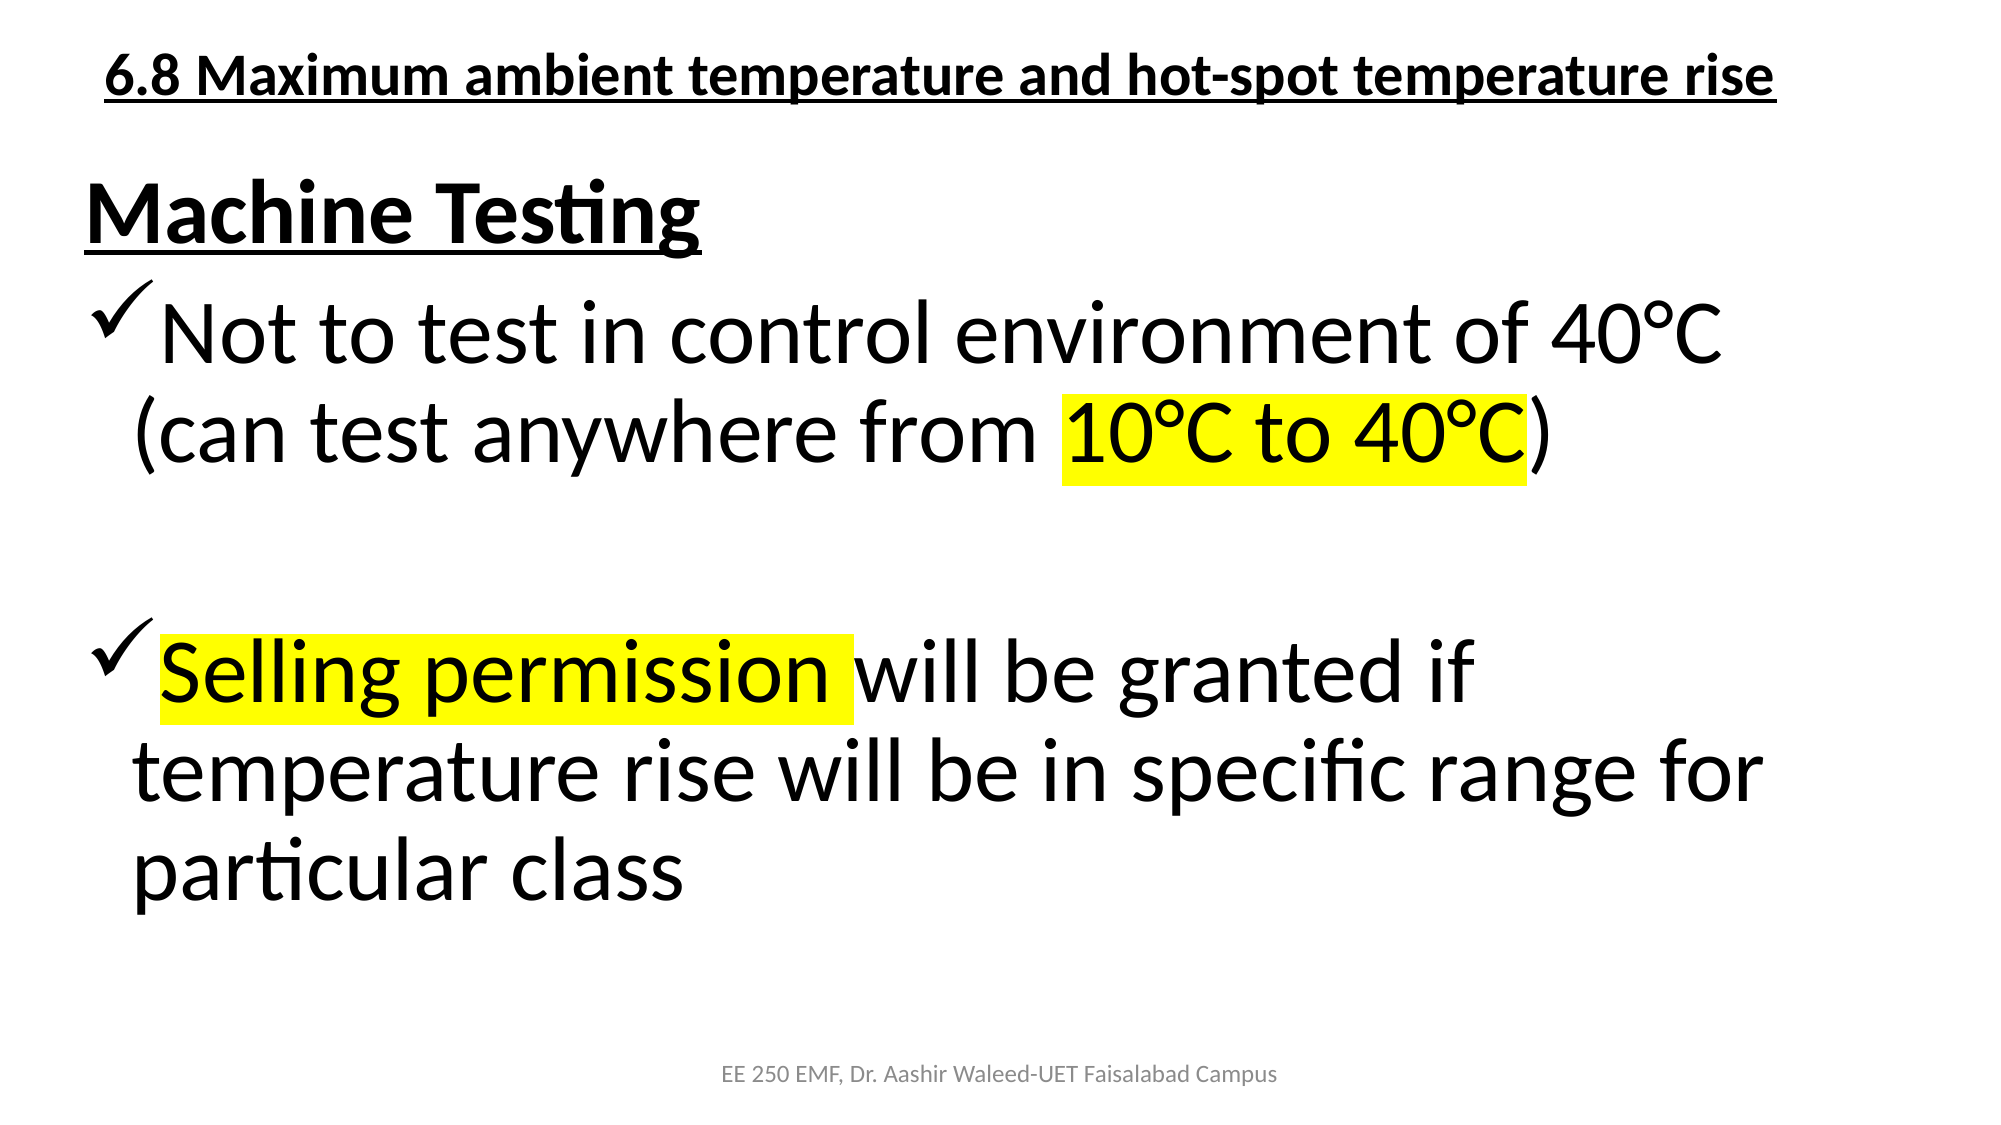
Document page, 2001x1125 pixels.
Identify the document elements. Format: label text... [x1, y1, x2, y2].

footer EE 250 EMF, Dr. Aashir Waleed-UET Faisalabad Campus [662, 1042, 1338, 1103]
title 6.8 Maximum ambient temperature and hot-spot temperature rise [89, 0, 1803, 116]
list Machine Testing Not to test in control environment of 40°C (can test anywhere from 10°C to 40°C) Selling permission will be granted if temperature rise will be in specific range for particular class [69, 157, 1823, 1011]
